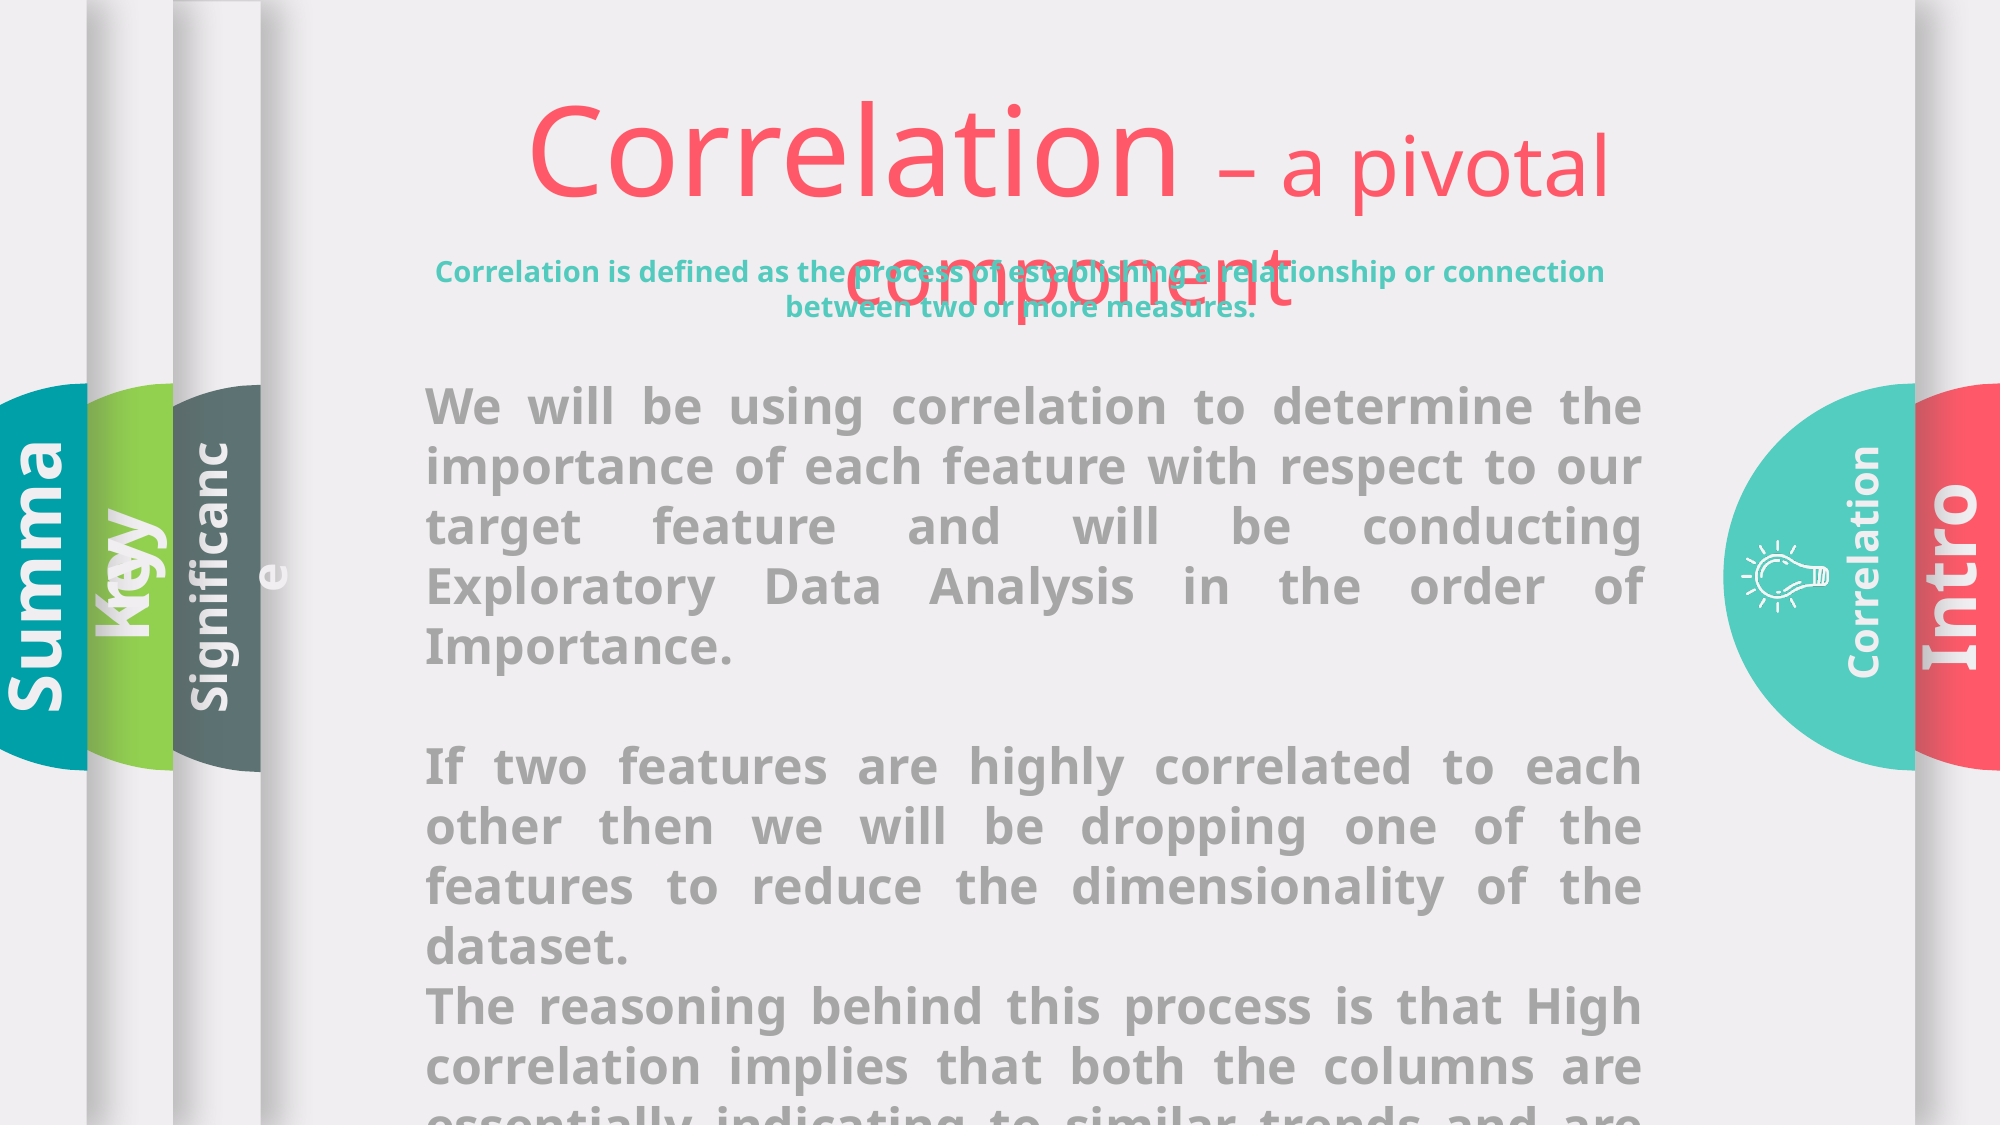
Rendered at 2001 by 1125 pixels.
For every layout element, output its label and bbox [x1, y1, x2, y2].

text_box [1916, 0, 2000, 1125]
text_box [173, 0, 1916, 1125]
text_box [0, 0, 88, 1125]
text_box [88, 0, 173, 1125]
text_box [173, 1, 261, 1125]
